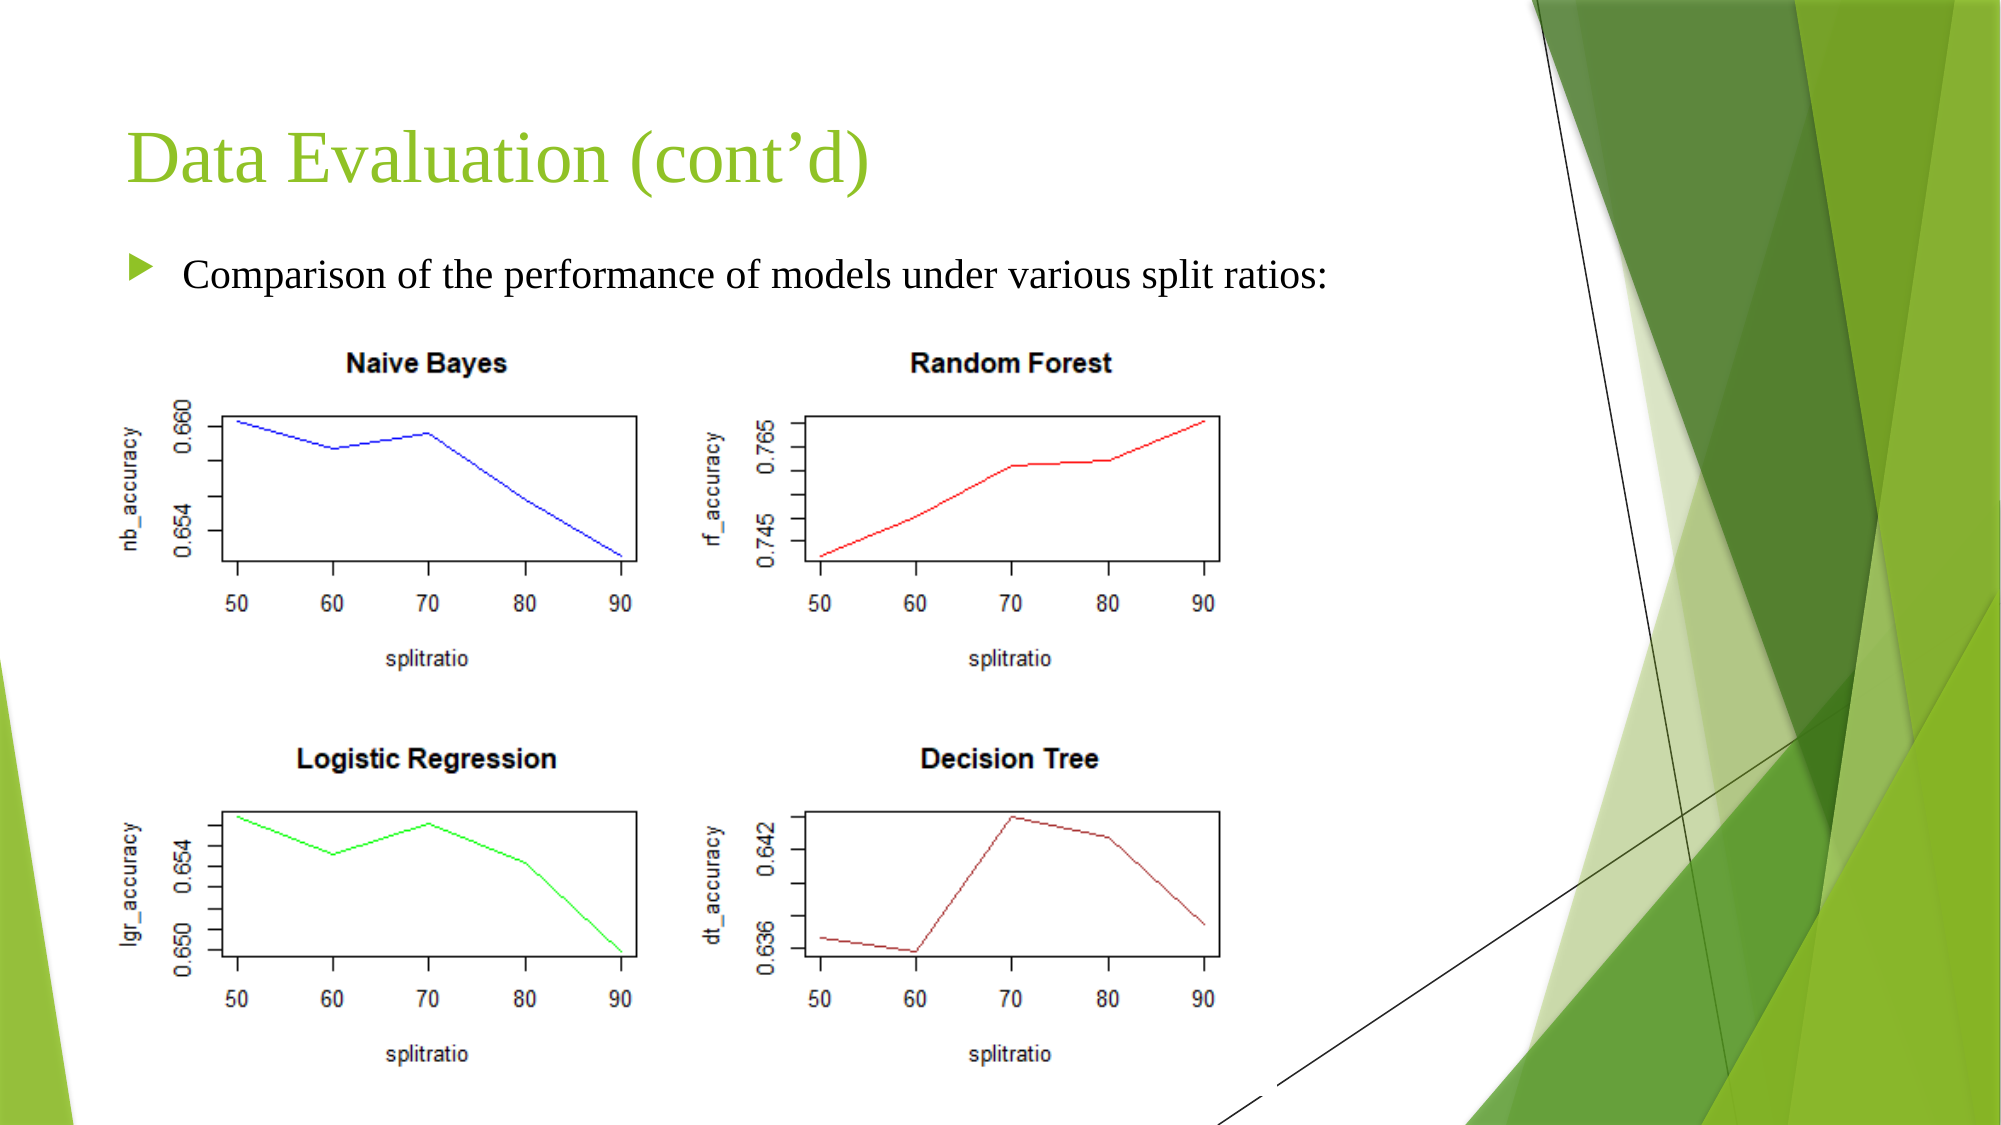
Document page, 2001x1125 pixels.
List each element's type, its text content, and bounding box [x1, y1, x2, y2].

title Data Evaluation (cont’d) [111, 99, 1522, 206]
list Comparison of the performance of models under various split ratios: [111, 239, 1522, 893]
picture [110, 304, 1277, 1097]
